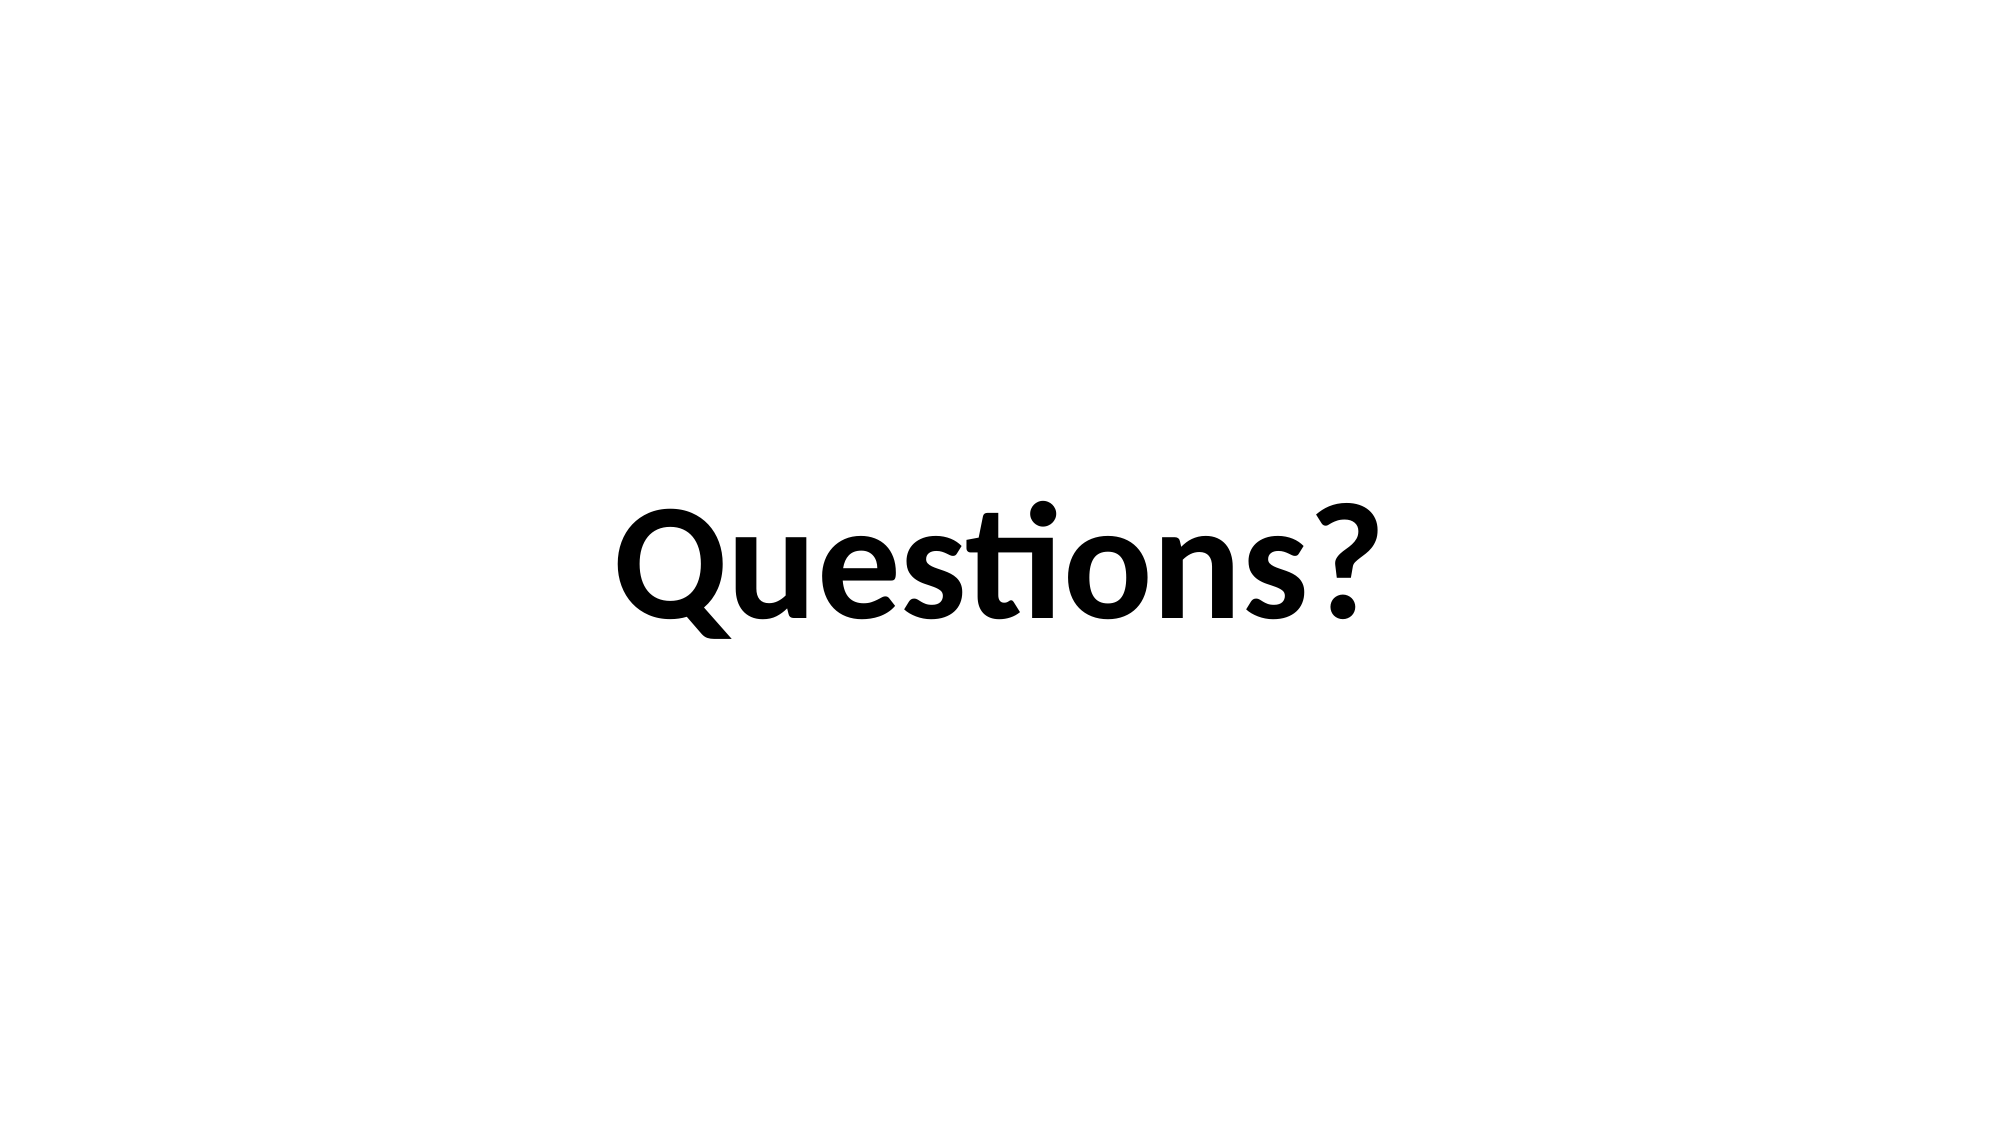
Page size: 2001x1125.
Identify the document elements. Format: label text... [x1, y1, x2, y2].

text_box Questions? [257, 466, 1743, 658]
